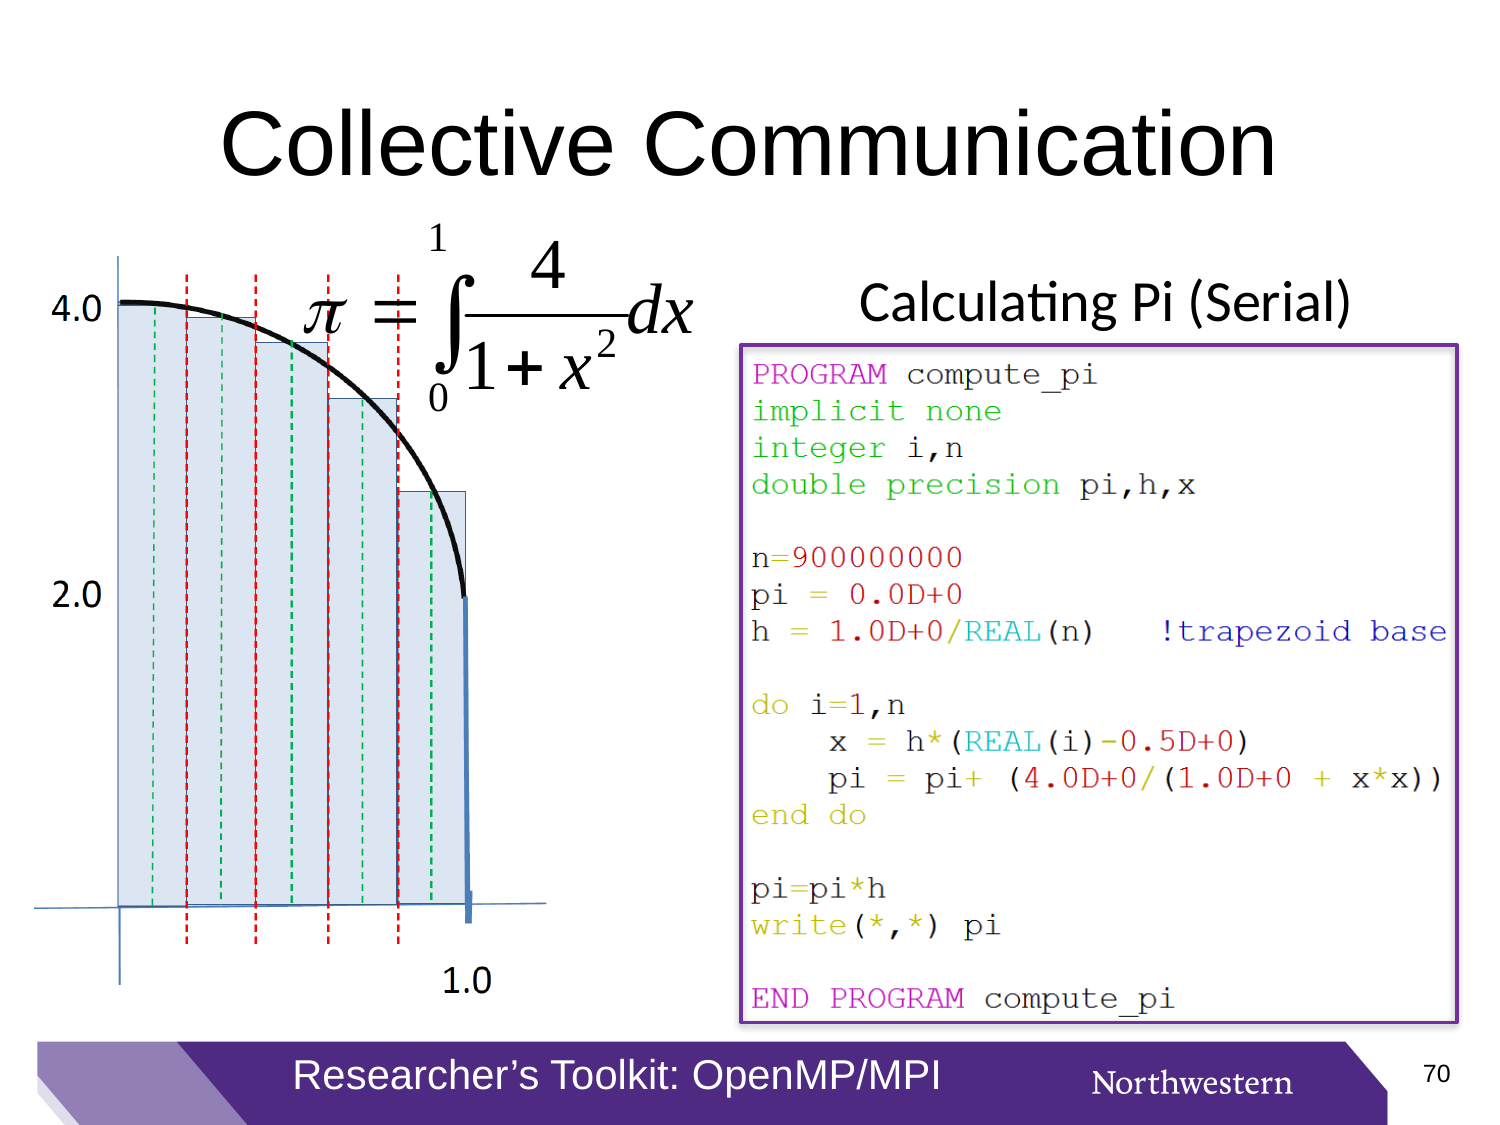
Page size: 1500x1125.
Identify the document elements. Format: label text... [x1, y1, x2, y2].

slide_number 69 [1367, 1042, 1466, 1103]
title Calculating Pi (Serial) [814, 248, 1399, 343]
text_box Collective Communication [74, 45, 1425, 233]
text_box [740, 344, 1458, 1023]
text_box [294, 202, 707, 430]
footer Researcher’s Toolkit: OpenMP/MPI [263, 1042, 971, 1103]
picture [0, 0, 1500, 1125]
